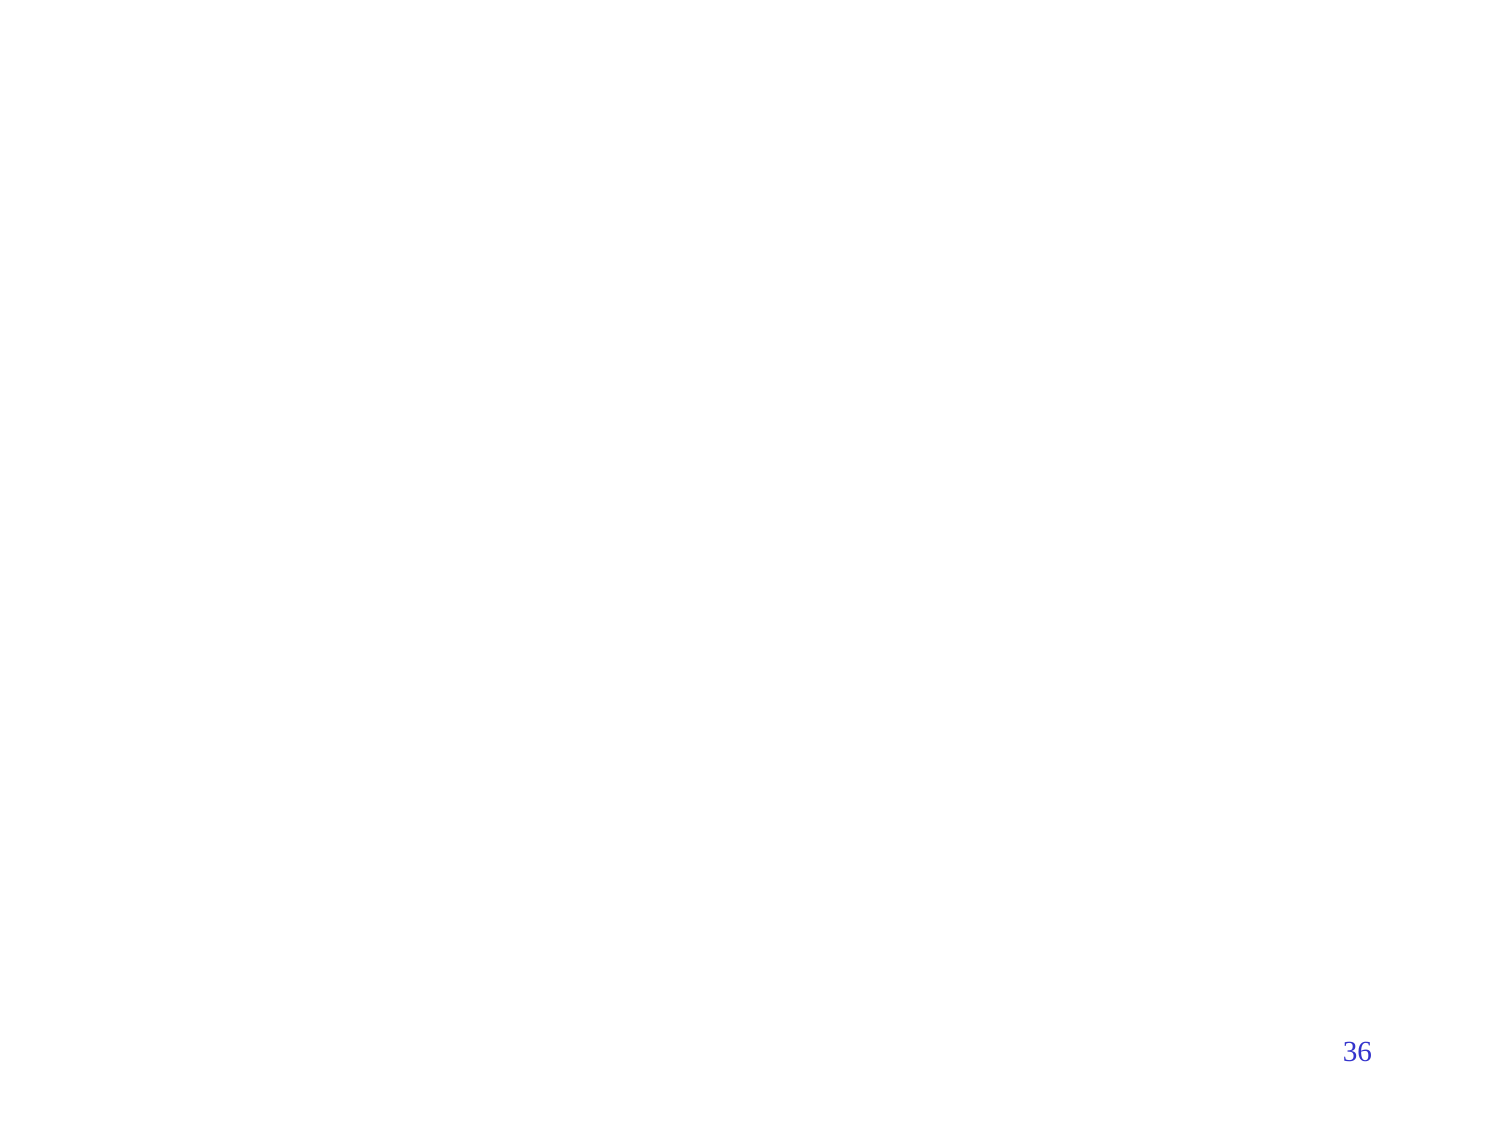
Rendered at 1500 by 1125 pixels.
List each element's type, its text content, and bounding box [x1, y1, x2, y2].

slide_number 36 [1074, 1025, 1388, 1100]
